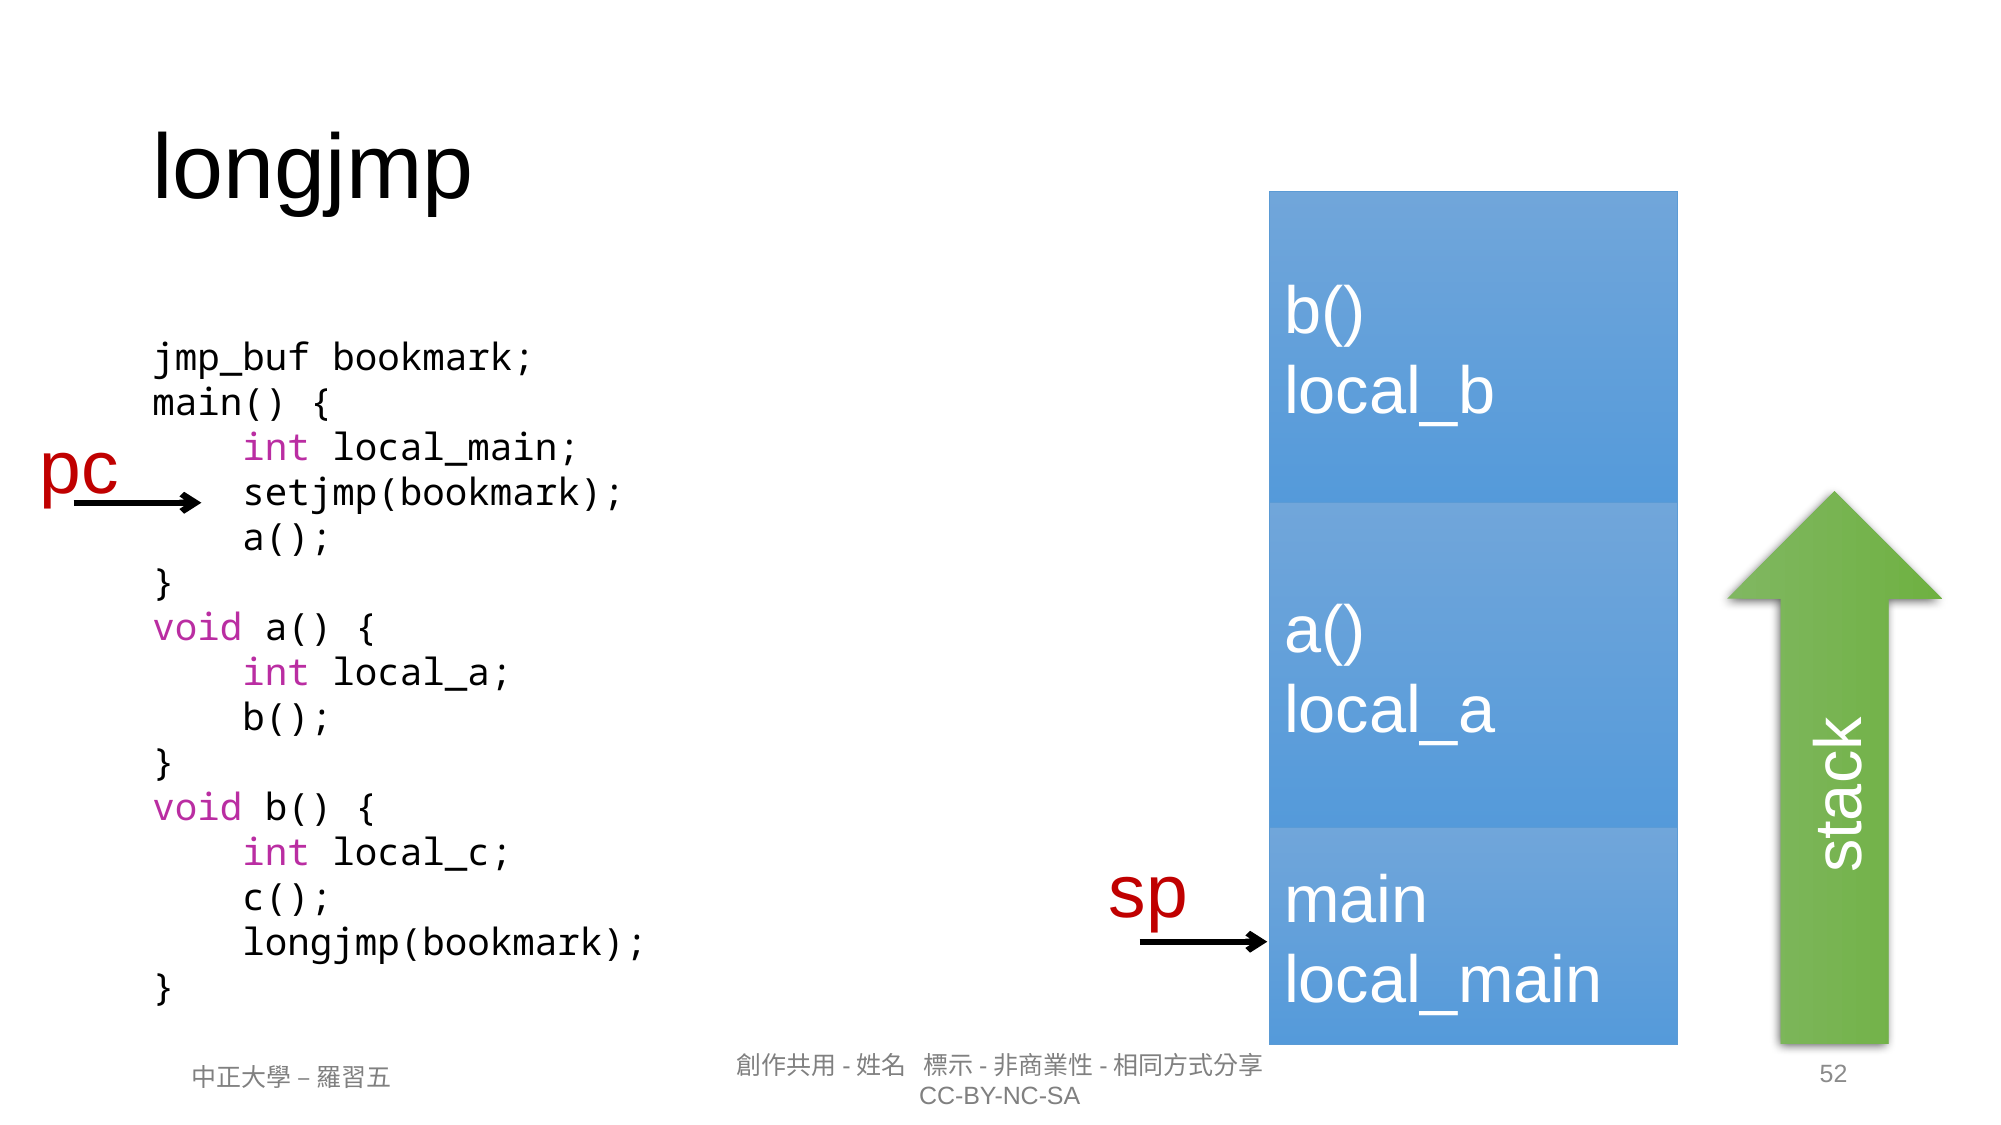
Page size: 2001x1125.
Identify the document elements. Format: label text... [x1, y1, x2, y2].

text_box jmp_buf bookmark; main() { int local_main; setjmp(bookmark); a(); } void a() { int local_a; b(); } void b() { int local_c; c(); longjmp(bookmark); } [137, 325, 1138, 1016]
text_box main local_main [1269, 828, 1678, 1045]
text_box sp [1094, 835, 1204, 941]
text_box a() local_a [1269, 503, 1678, 828]
text_box b() local_b [1269, 191, 1678, 503]
text_box stack [1727, 491, 1942, 1045]
slide_number 52 [1412, 1042, 1863, 1103]
text_box pc [24, 411, 134, 517]
title longjmp [137, 59, 634, 278]
